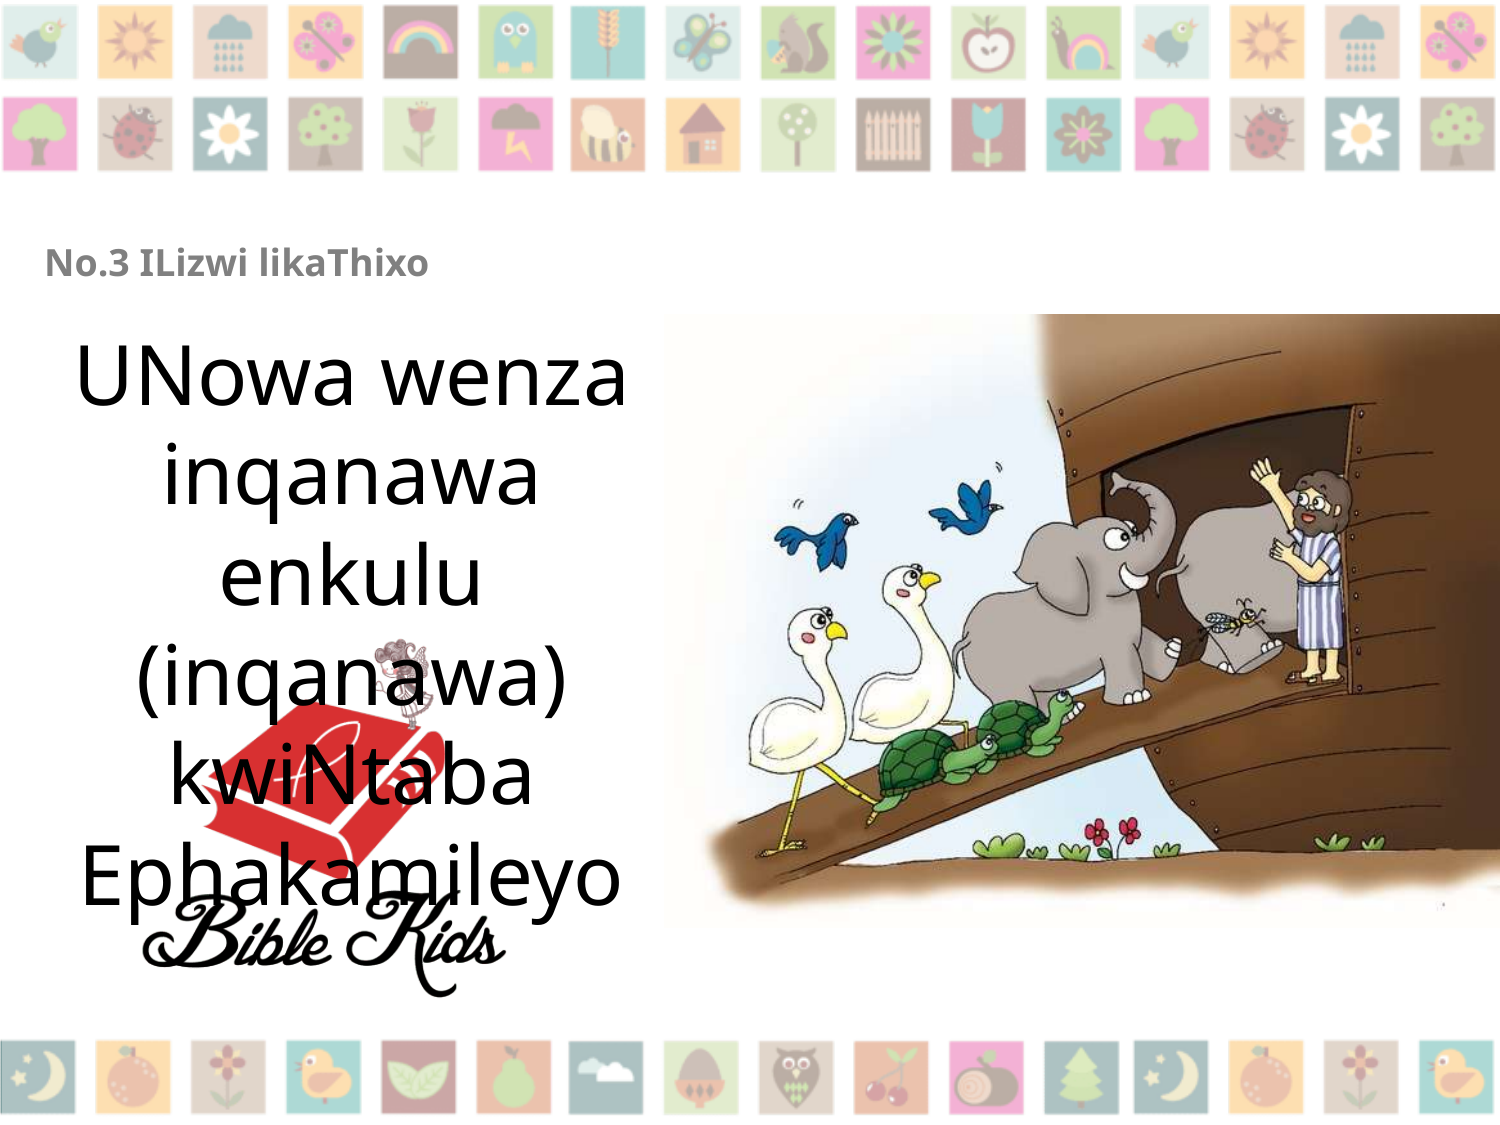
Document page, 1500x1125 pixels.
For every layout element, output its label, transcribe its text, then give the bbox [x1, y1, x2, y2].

text_box UNowa wenza inqanawa enkulu (inqanawa) kwiNtaba Ephakamileyo [29, 314, 662, 929]
picture [664, 314, 1500, 928]
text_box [0, 3, 1500, 181]
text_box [0, 1028, 1500, 1118]
text_box No.3 ILizwi likaThixo [29, 231, 491, 292]
picture [117, 600, 544, 1027]
